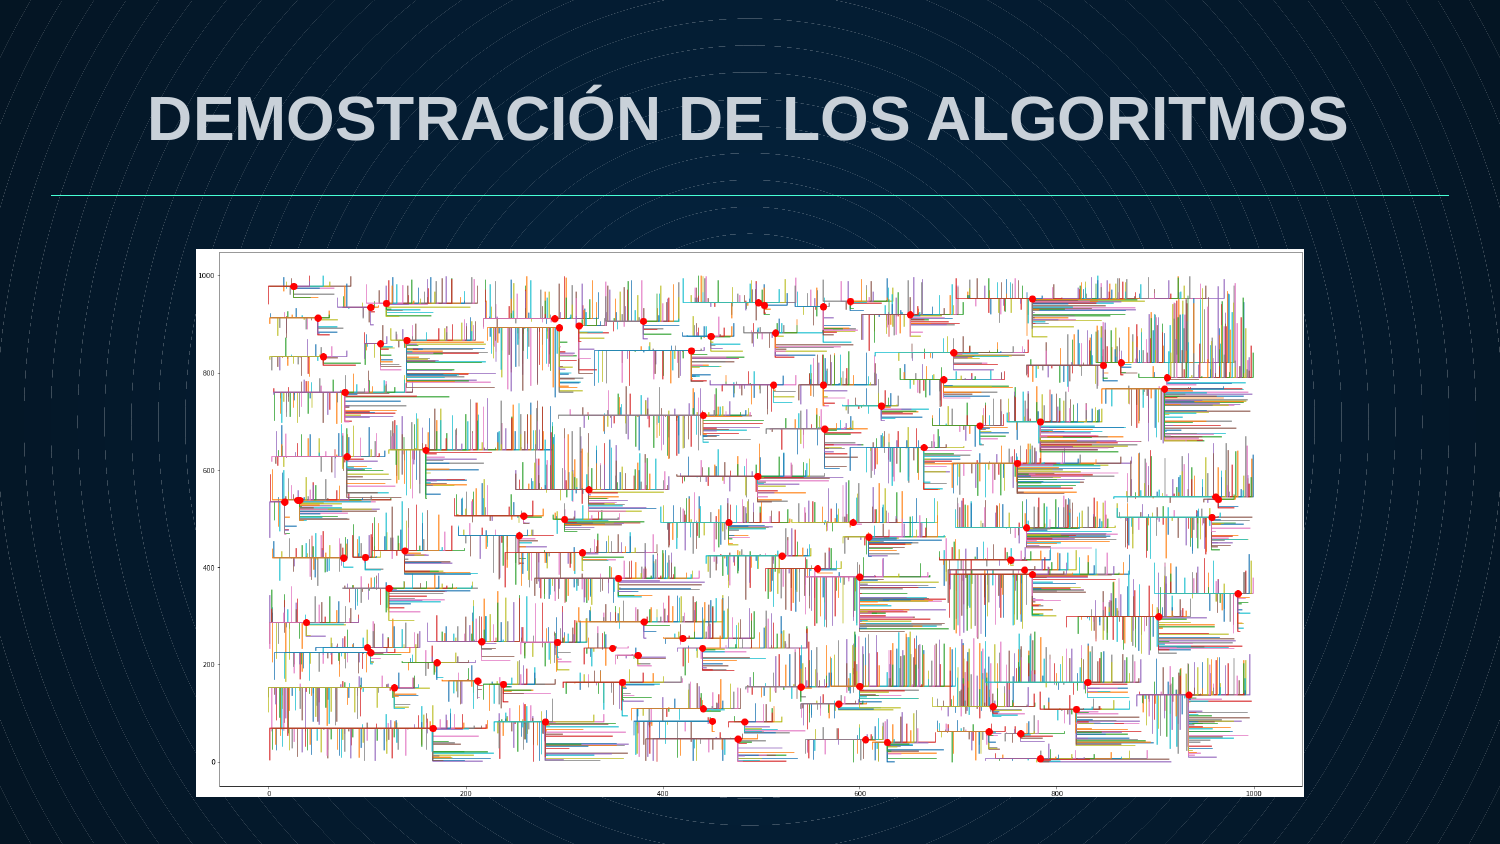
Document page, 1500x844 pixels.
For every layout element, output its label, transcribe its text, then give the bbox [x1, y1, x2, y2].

title DEMOSTRACIÓN DE LOS ALGORITMOS [50, 67, 1449, 168]
picture [195, 248, 1305, 797]
